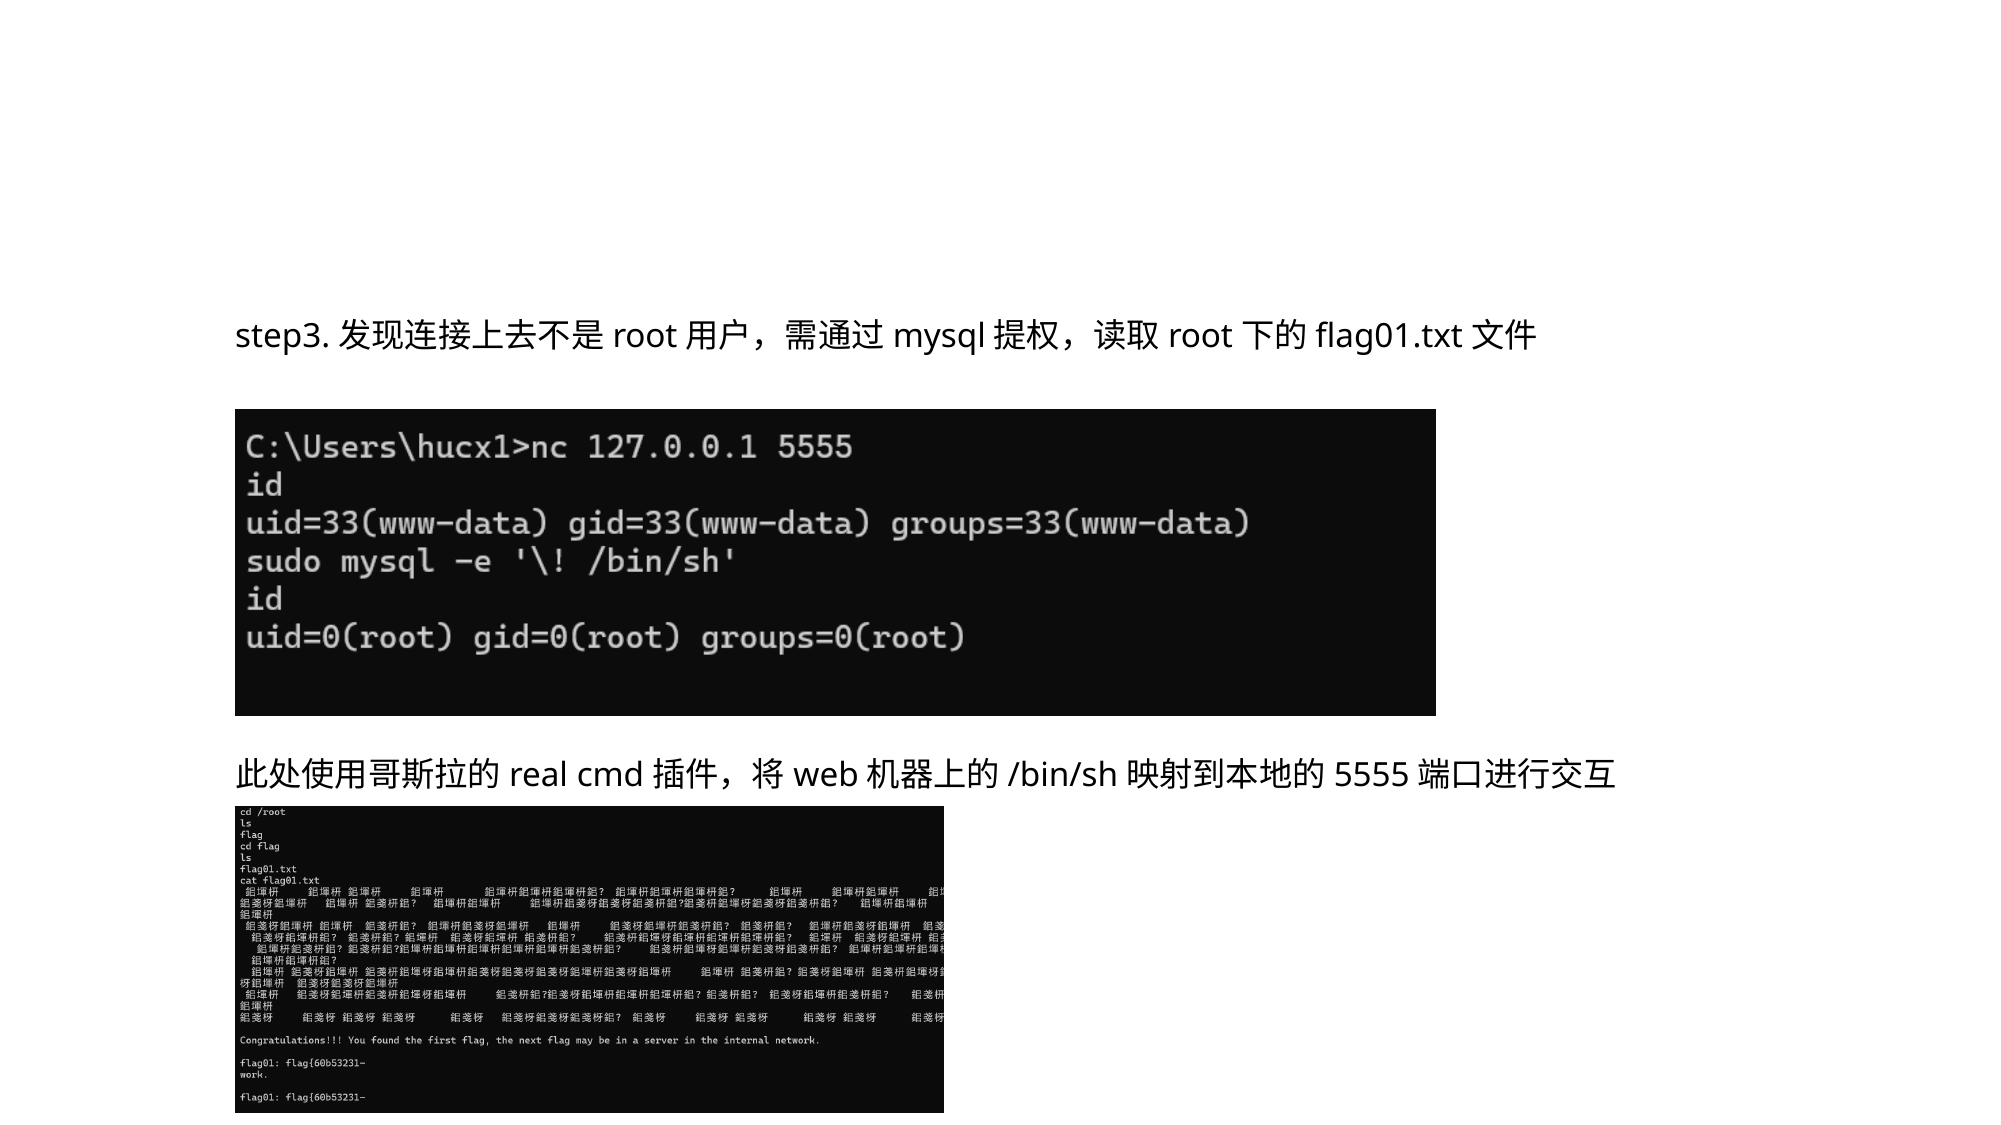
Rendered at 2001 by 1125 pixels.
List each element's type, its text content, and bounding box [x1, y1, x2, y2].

picture [235, 409, 1436, 716]
picture [235, 806, 944, 1113]
text_box step3.发现连接上去不是root用户，需通过mysql提权，读取root下的flag01.txt文件 发现存在1day漏洞，thinkphp5.0.23的rce漏洞 此处使用哥斯拉的real cmd插件，将web机器上的/bin/sh映射到本地的5555端口进行交互 [220, 306, 1967, 801]
